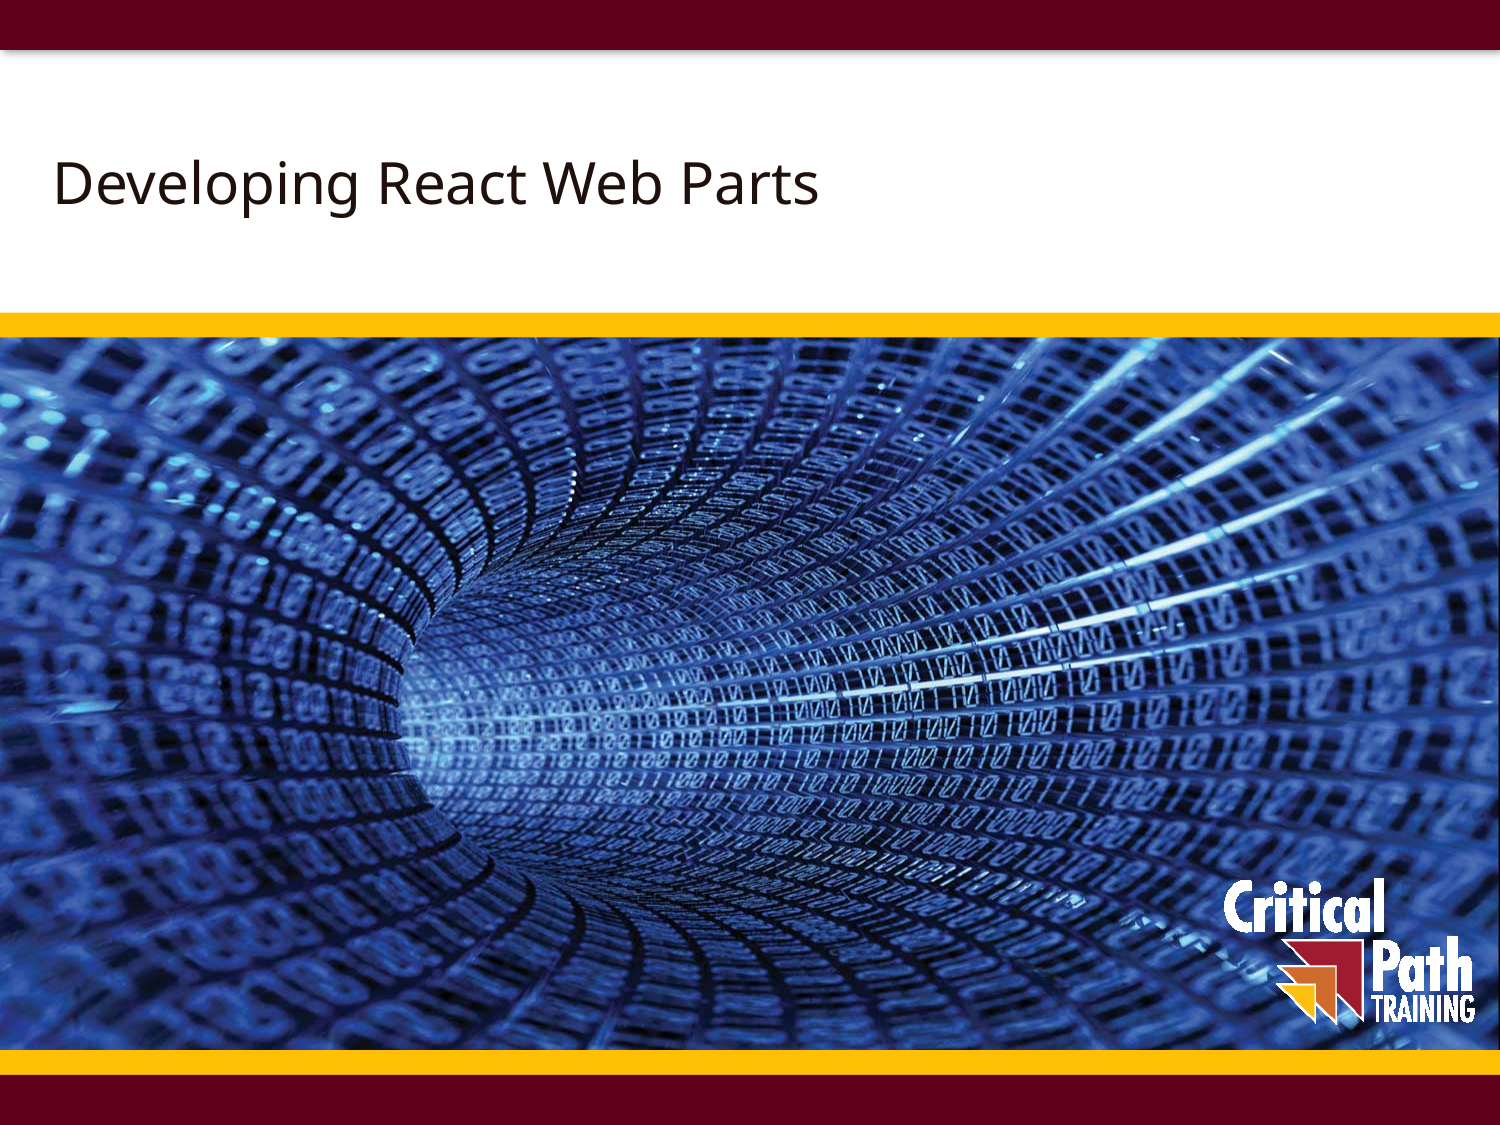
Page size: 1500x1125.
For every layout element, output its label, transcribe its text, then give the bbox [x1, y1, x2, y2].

title Developing React Web Parts [37, 112, 1475, 250]
picture [0, 338, 1500, 1050]
